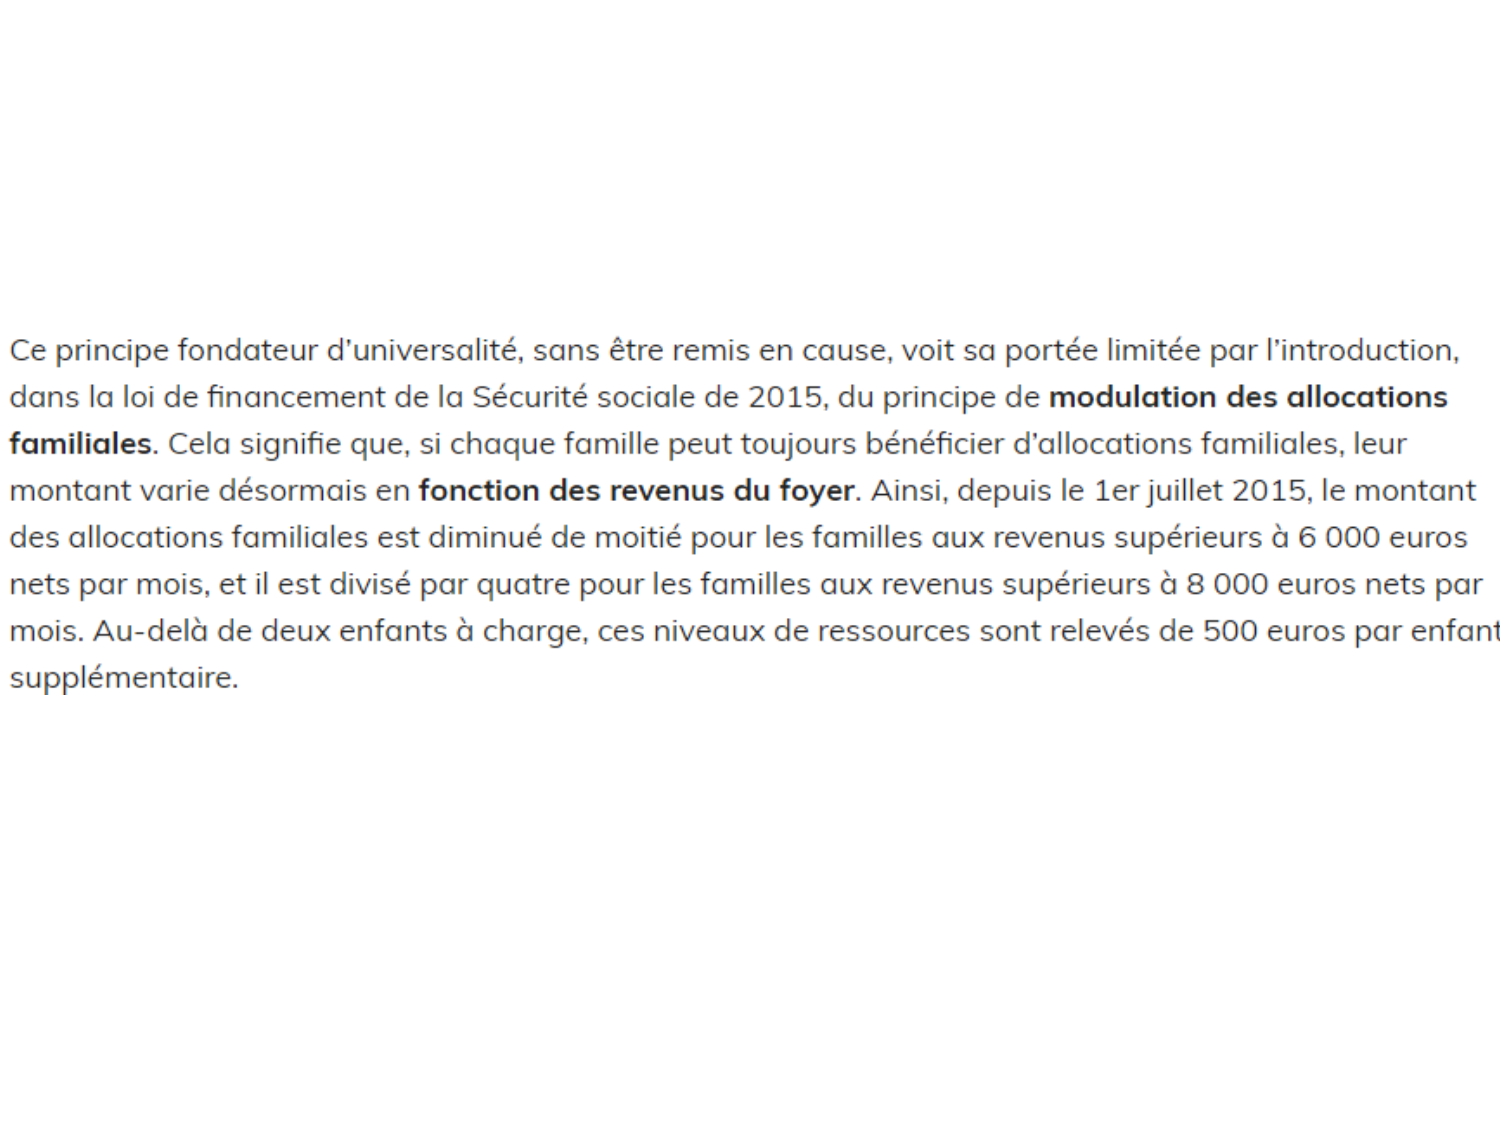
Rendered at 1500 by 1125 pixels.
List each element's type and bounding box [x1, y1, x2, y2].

picture [0, 326, 1500, 696]
